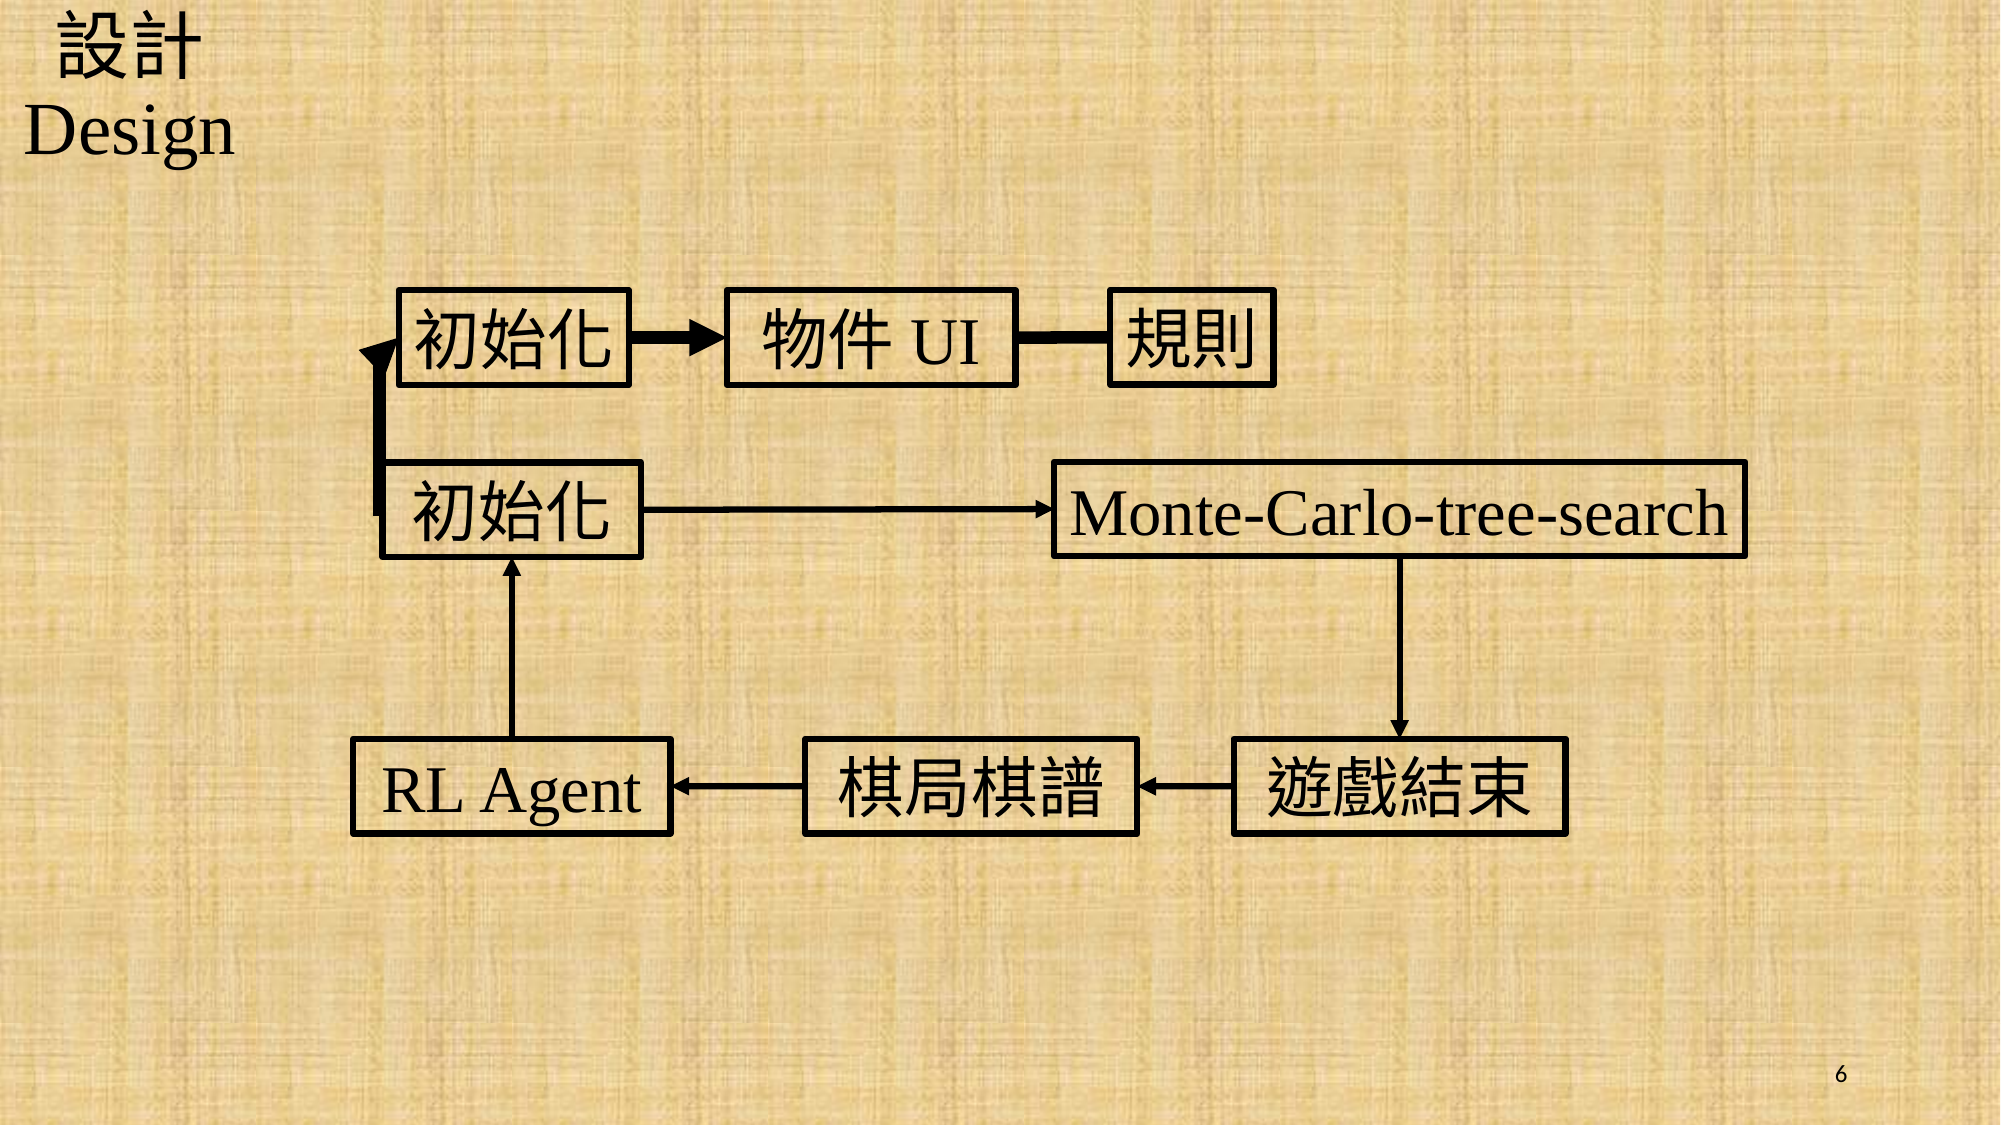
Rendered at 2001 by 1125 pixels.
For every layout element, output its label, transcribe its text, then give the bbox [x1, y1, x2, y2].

slide_number 6 [1412, 1042, 1863, 1103]
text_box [353, 289, 1781, 835]
picture [0, 0, 2001, 1125]
title 設計 Design [0, 0, 261, 179]
